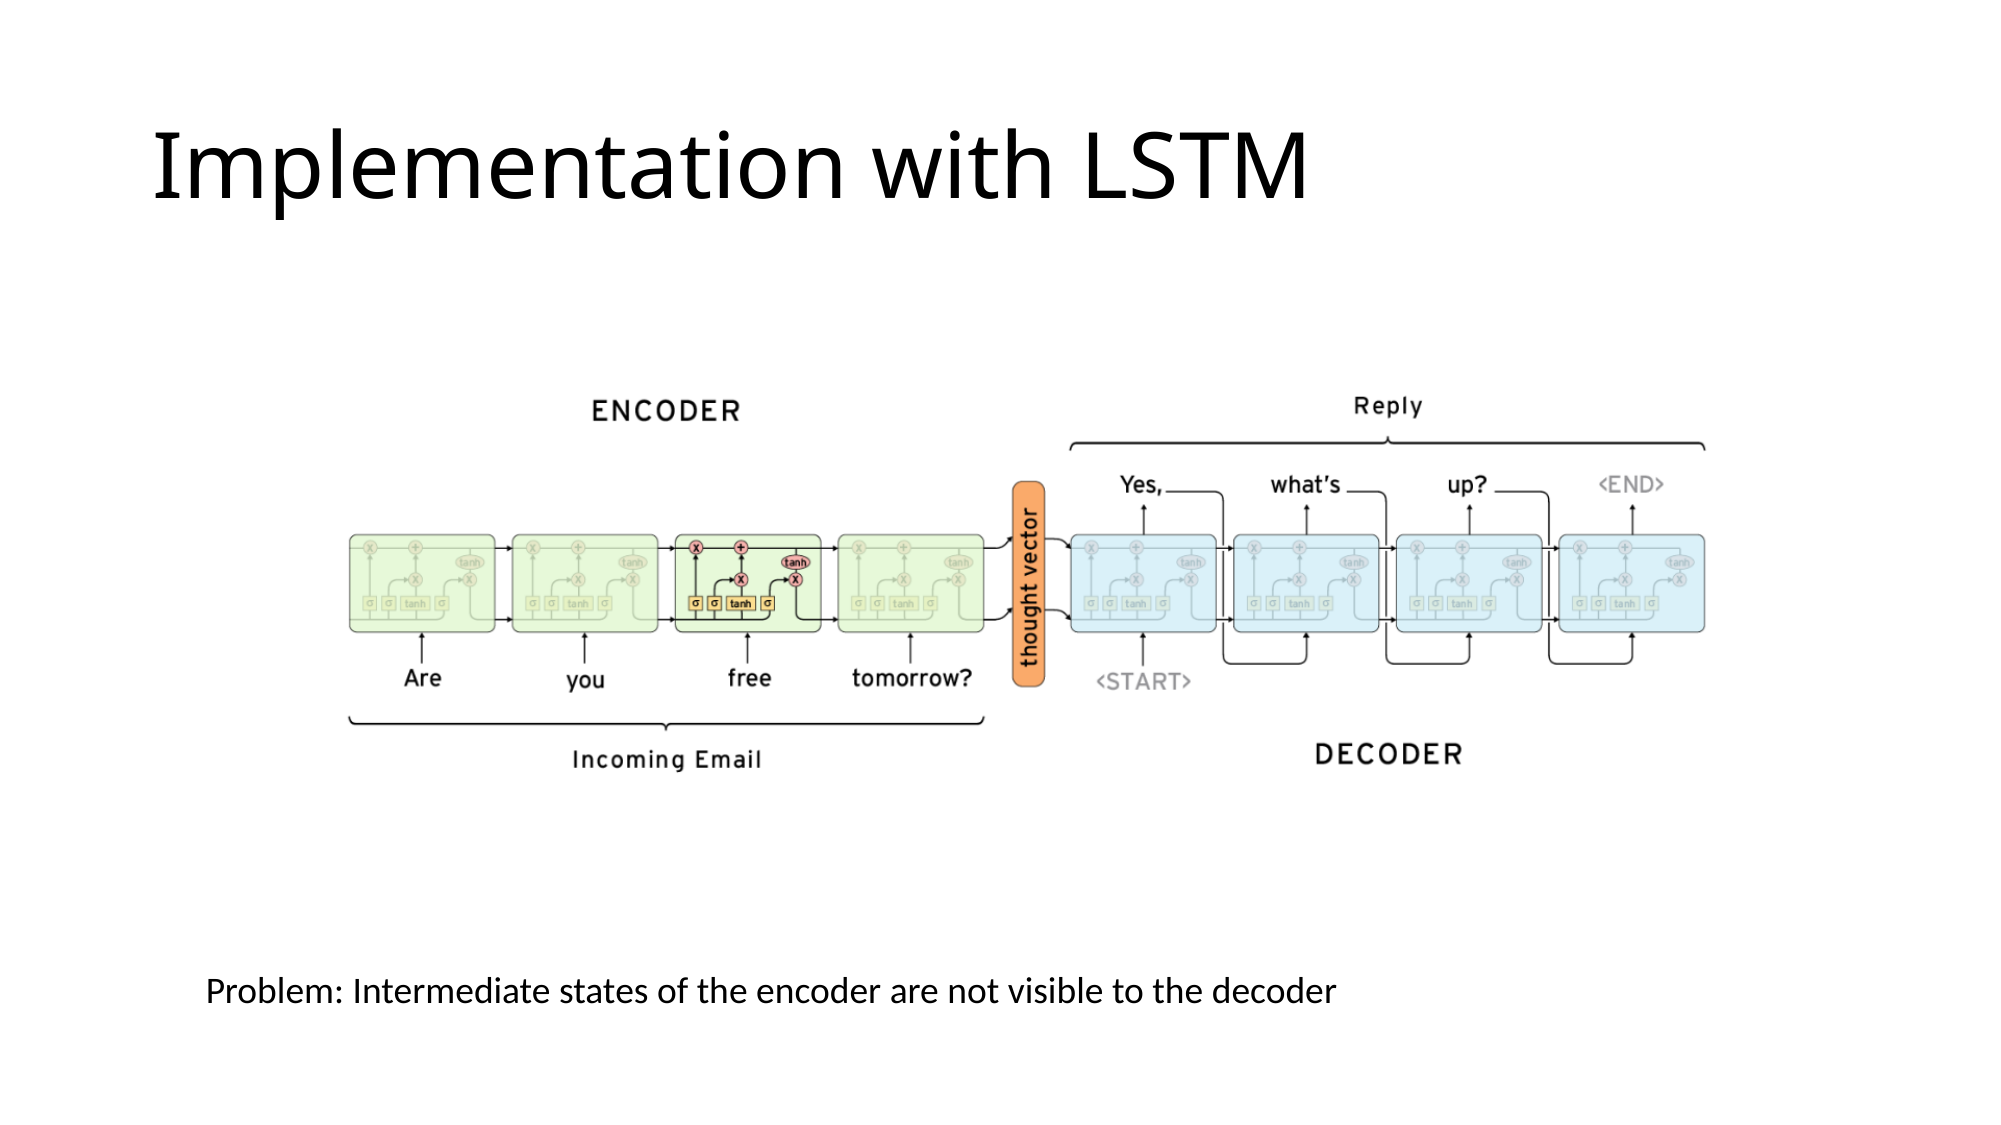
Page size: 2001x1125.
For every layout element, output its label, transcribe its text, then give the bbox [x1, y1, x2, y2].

title Implementation with LSTM [137, 59, 1863, 278]
text_box Problem: Intermediate states of the encoder are not visible to the decoder [191, 958, 1354, 1019]
picture [202, 329, 1798, 796]
